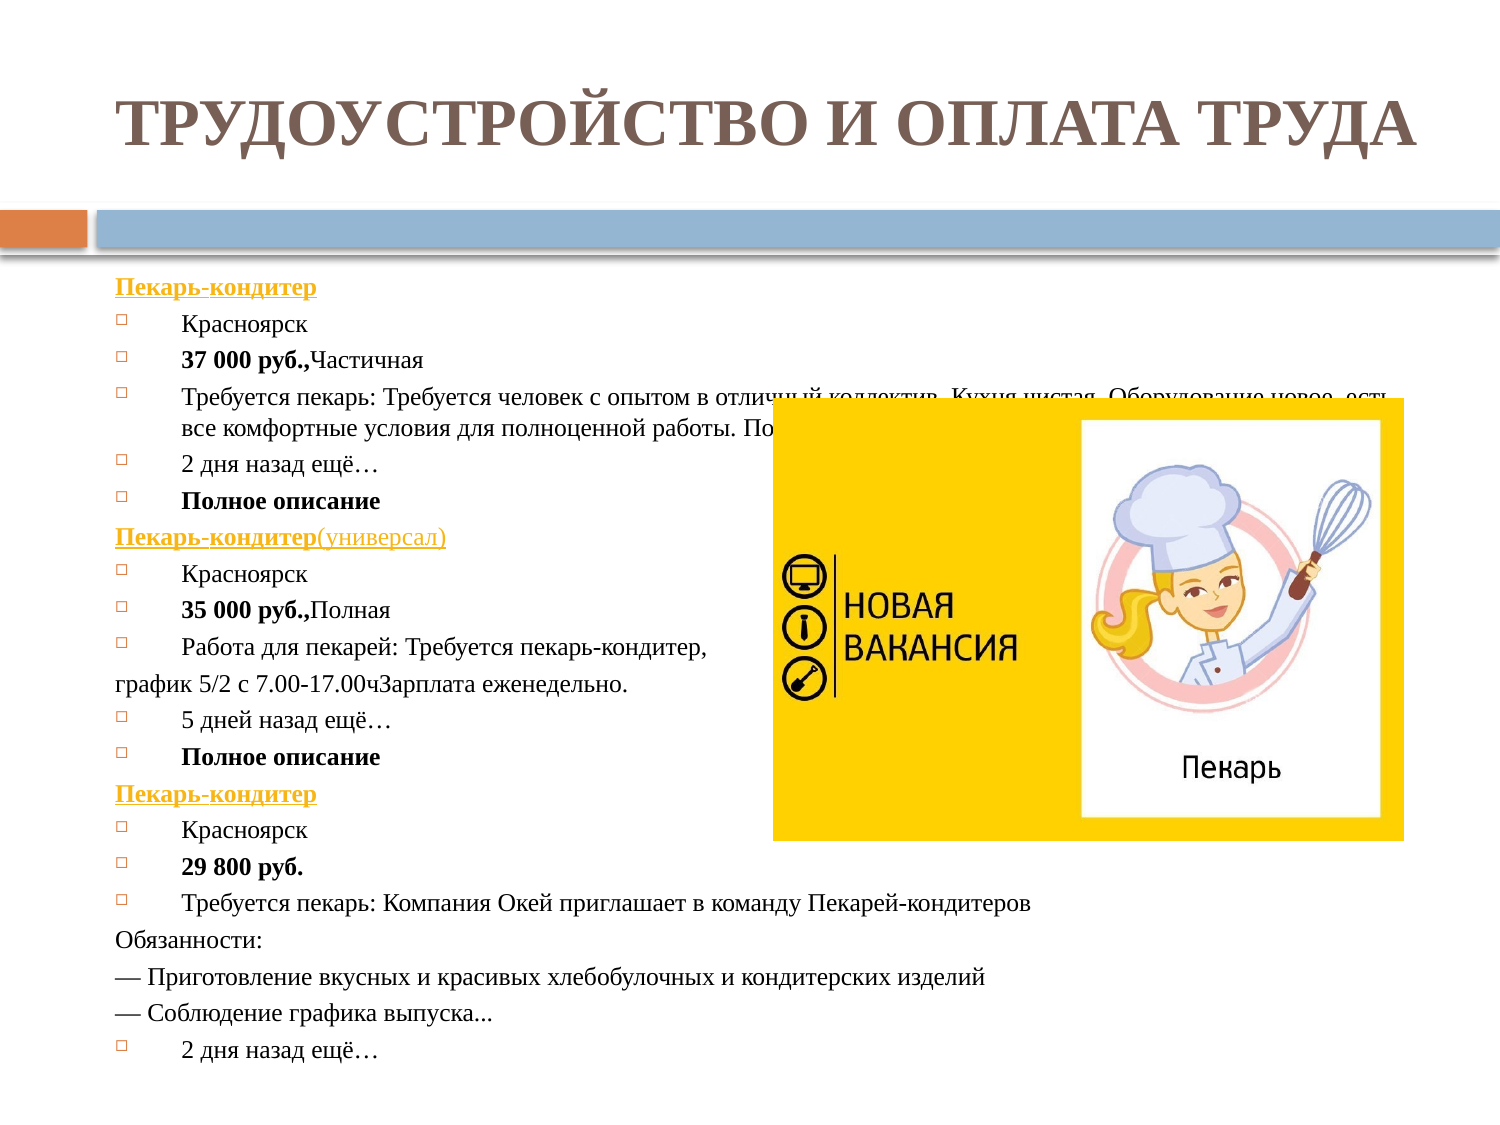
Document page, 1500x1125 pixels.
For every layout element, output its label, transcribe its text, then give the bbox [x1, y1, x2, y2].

picture [773, 398, 1404, 841]
title ТРУДОУСТРОЙСТВО И ОПЛАТА ТРУДА [100, 37, 1438, 200]
list Пекарь-кондитер Красноярск 37 000 руб.,Частичная Требуется пекарь: Требуется человек с опытом в отличный коллектив. Кухня чистая, Оборудование новое, есть все комфортные условия для полноценной работы. По всем вопросам звоните по телефону! 2 дня назад ещё… Полное описание Пекарь-кондитер(универсал) Красноярск 35 000 руб.,Полная Работа для пекарей: Требуется пекарь-кондитер, график 5/2 с 7.00-17.00чЗарплата еженедельно. 5 дней назад ещё… Полное описание Пекарь-кондитер Красноярск 29 800 руб. Требуется пекарь: Компания Окей приглашает в команду Пекарей-кондитеров Обязанности: — Приготовление вкусных и красивых хлебобулочных и кондитерских изделий — Соблюдение графика выпуска... 2 дня назад ещё… [100, 262, 1438, 1090]
